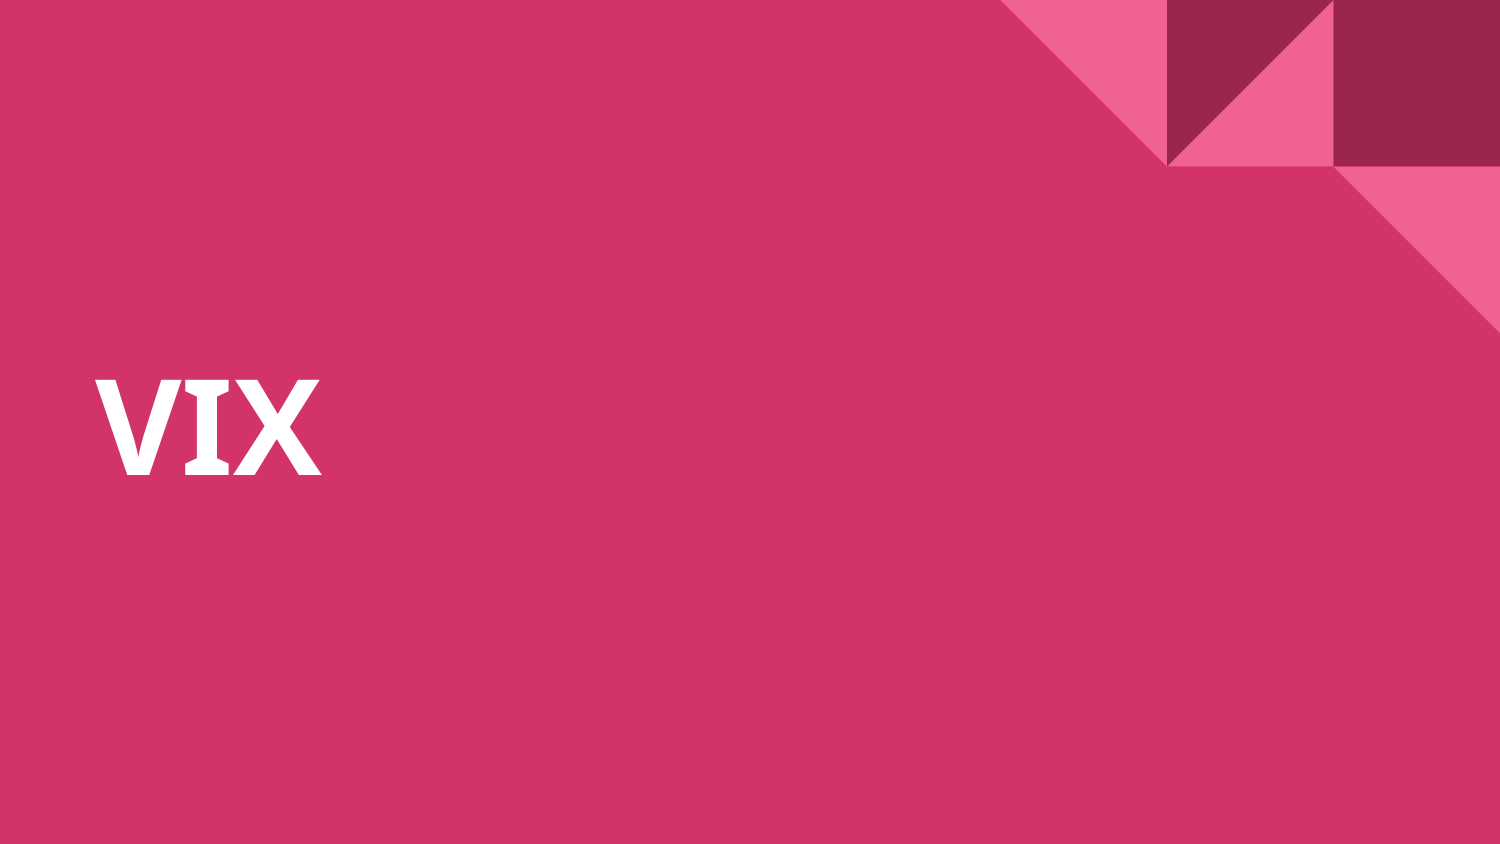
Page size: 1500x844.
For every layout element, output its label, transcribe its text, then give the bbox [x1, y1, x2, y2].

title VIX [80, 86, 1003, 758]
